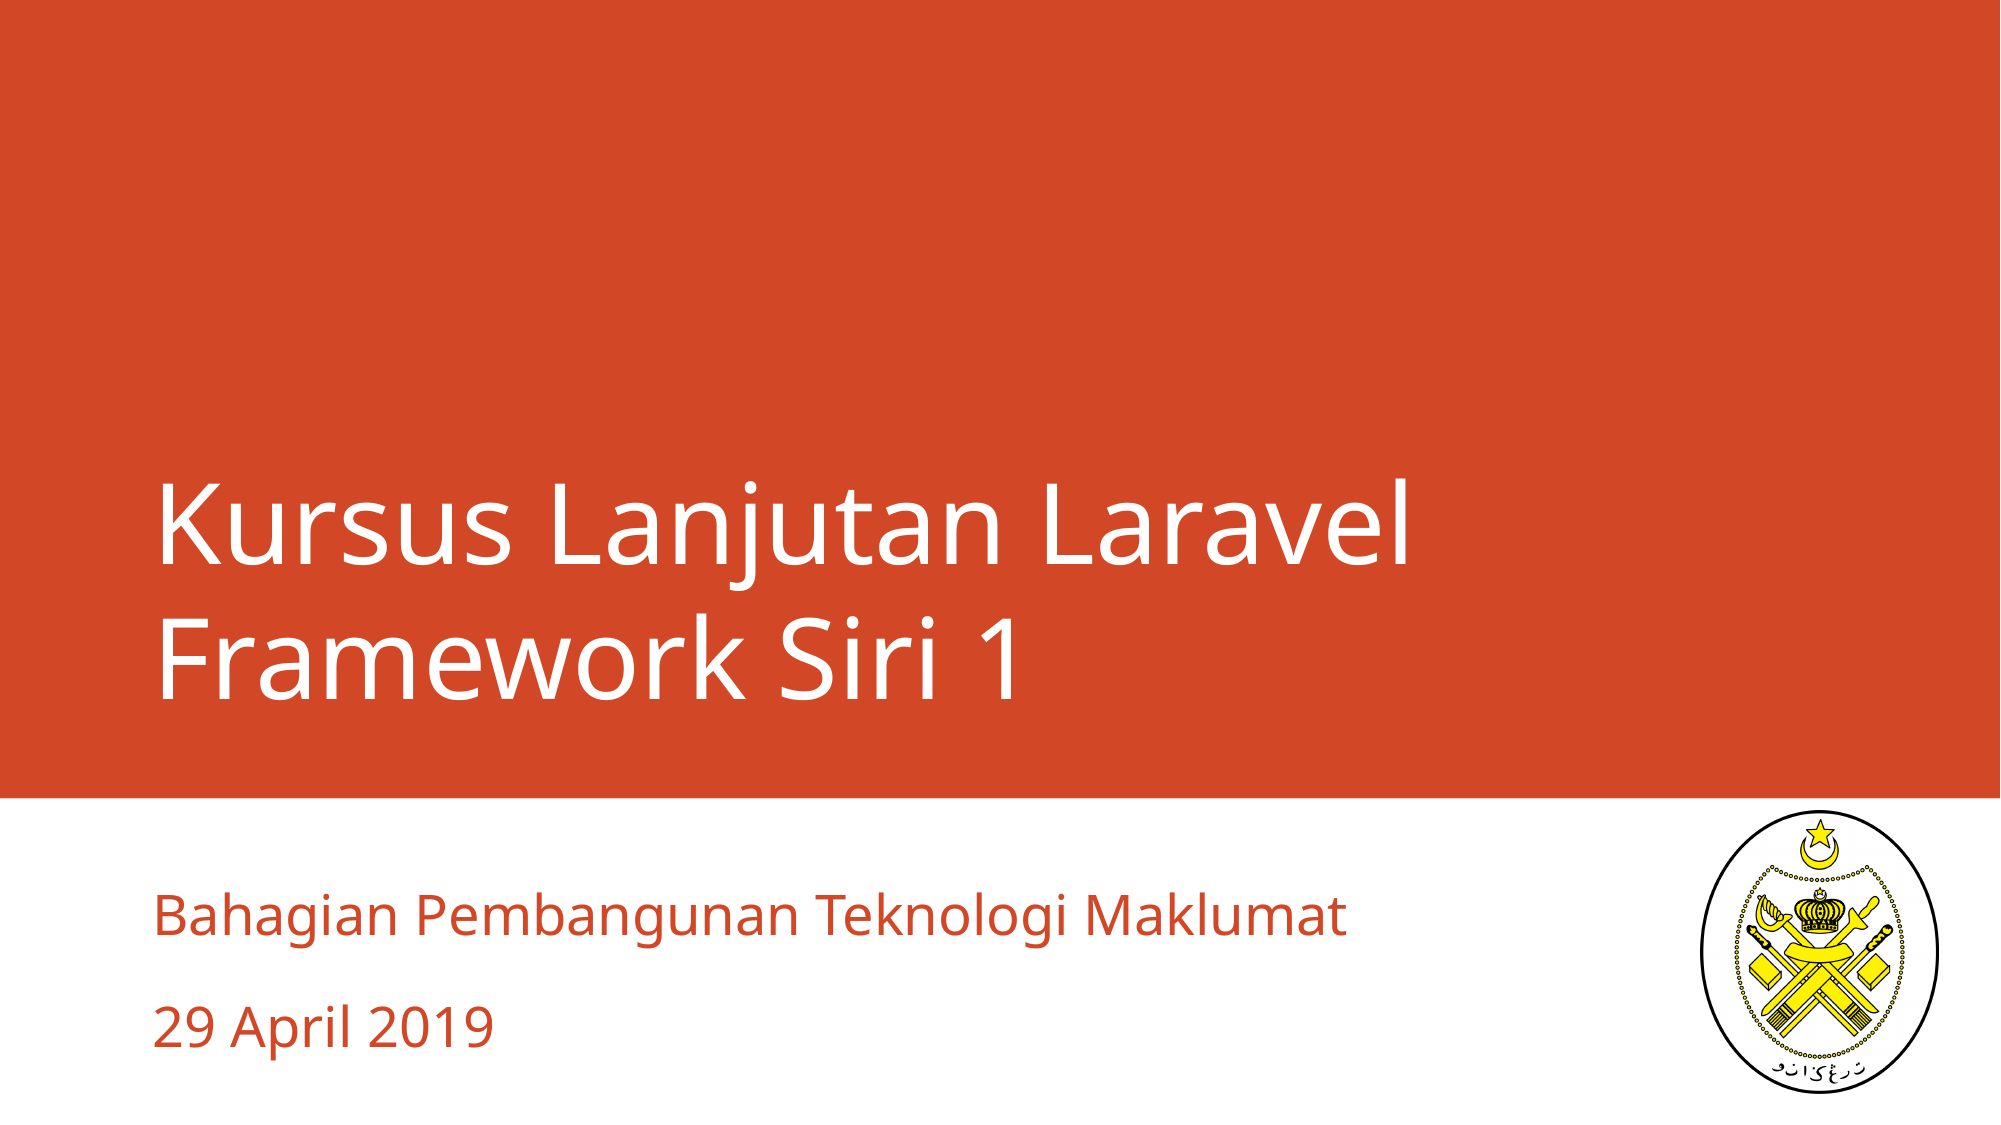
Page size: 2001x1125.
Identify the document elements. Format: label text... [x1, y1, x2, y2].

subtitle Bahagian Pembangunan Teknologi Maklumat 29 April 2019 [137, 838, 1546, 1069]
title Kursus Lanjutan Laravel Framework Siri 1 [137, 338, 1863, 730]
picture [1700, 810, 1939, 1094]
